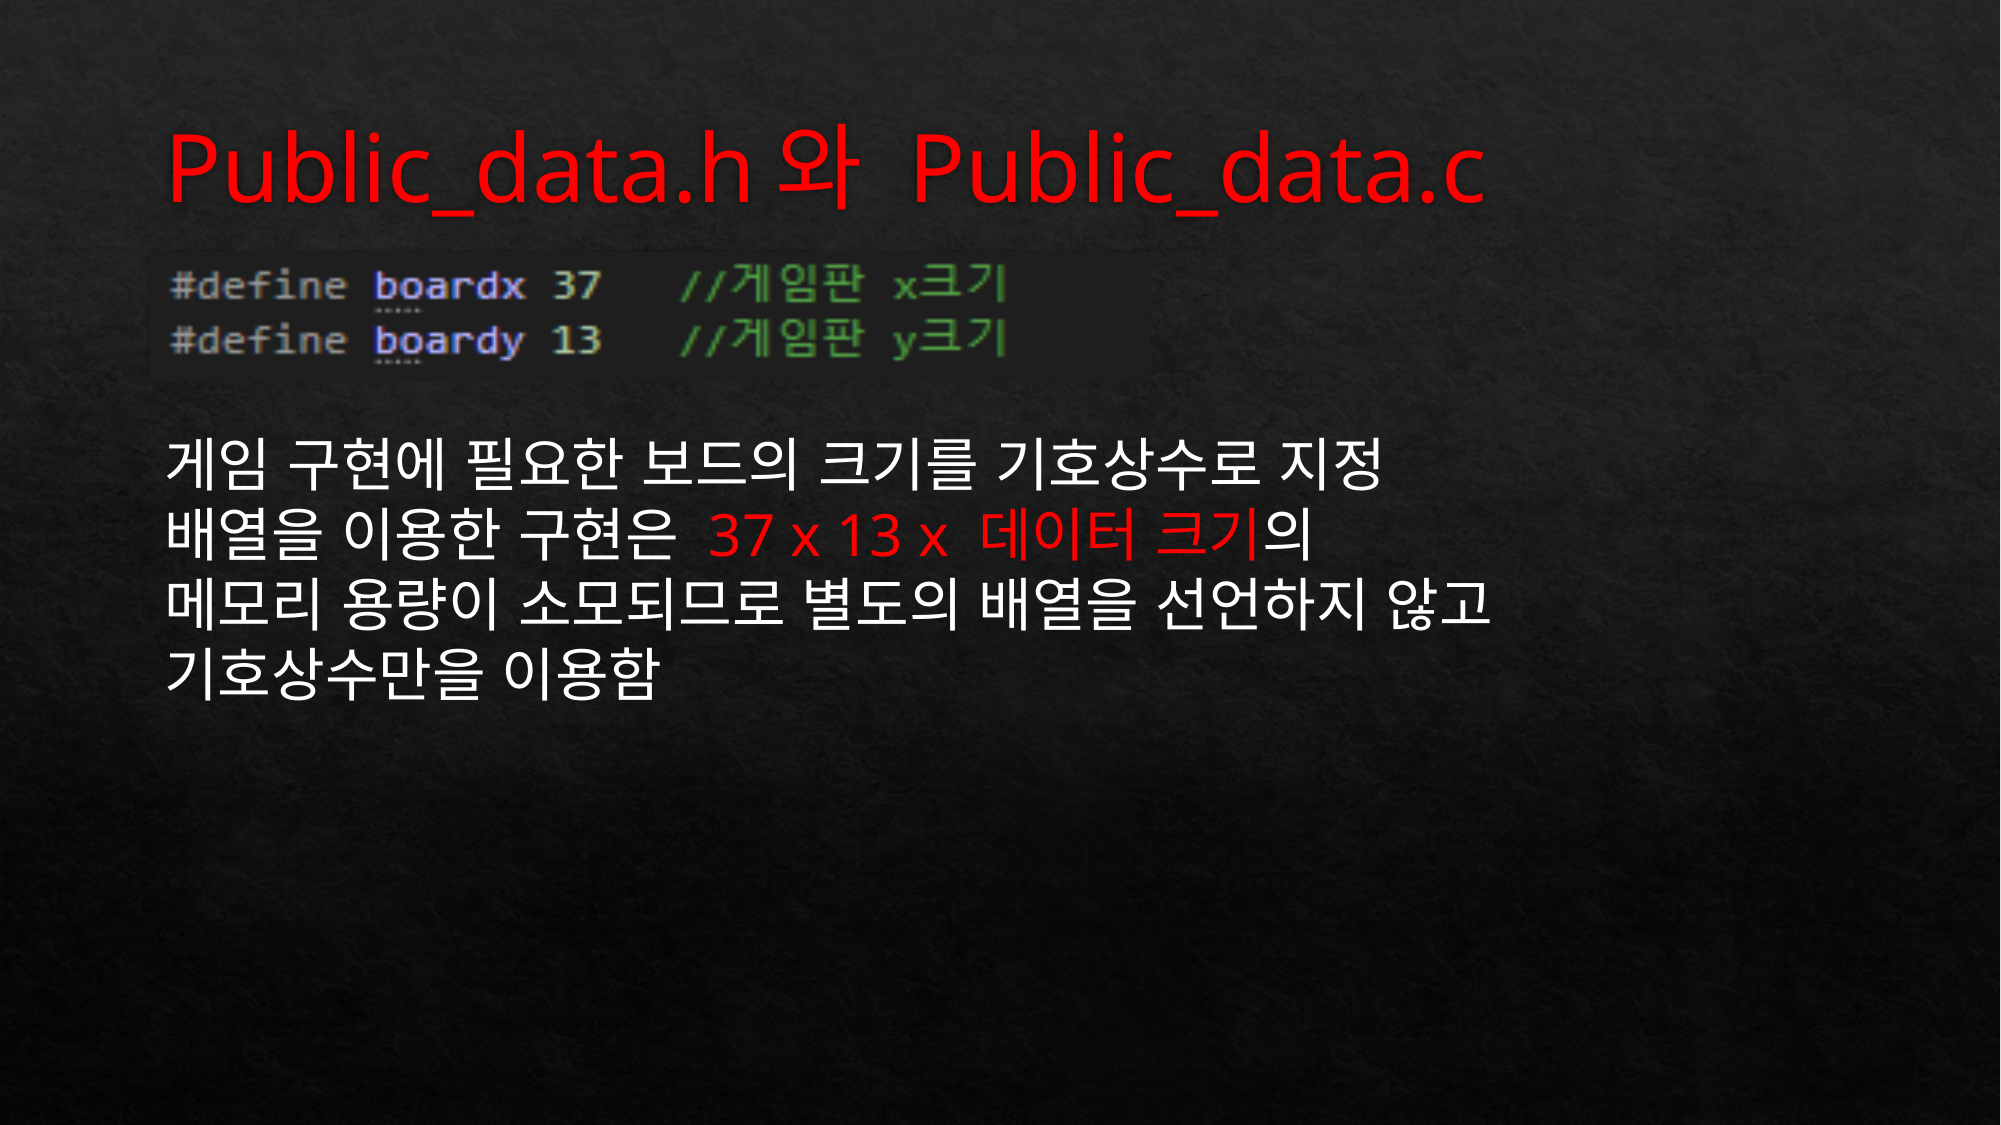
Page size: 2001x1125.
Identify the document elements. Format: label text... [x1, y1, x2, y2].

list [149, 252, 1151, 382]
title Public_data.h와 Public_data.c [149, 99, 1849, 229]
text_box 게임 구현에 필요한 보드의 크기를 기호상수로 지정 배열을 이용한 구현은 37 x 13 x 데이터 크기의 메모리 용량이 소모되므로 별도의 배열을 선언하지 않고 기호상수만을 이용함 [149, 420, 1706, 786]
